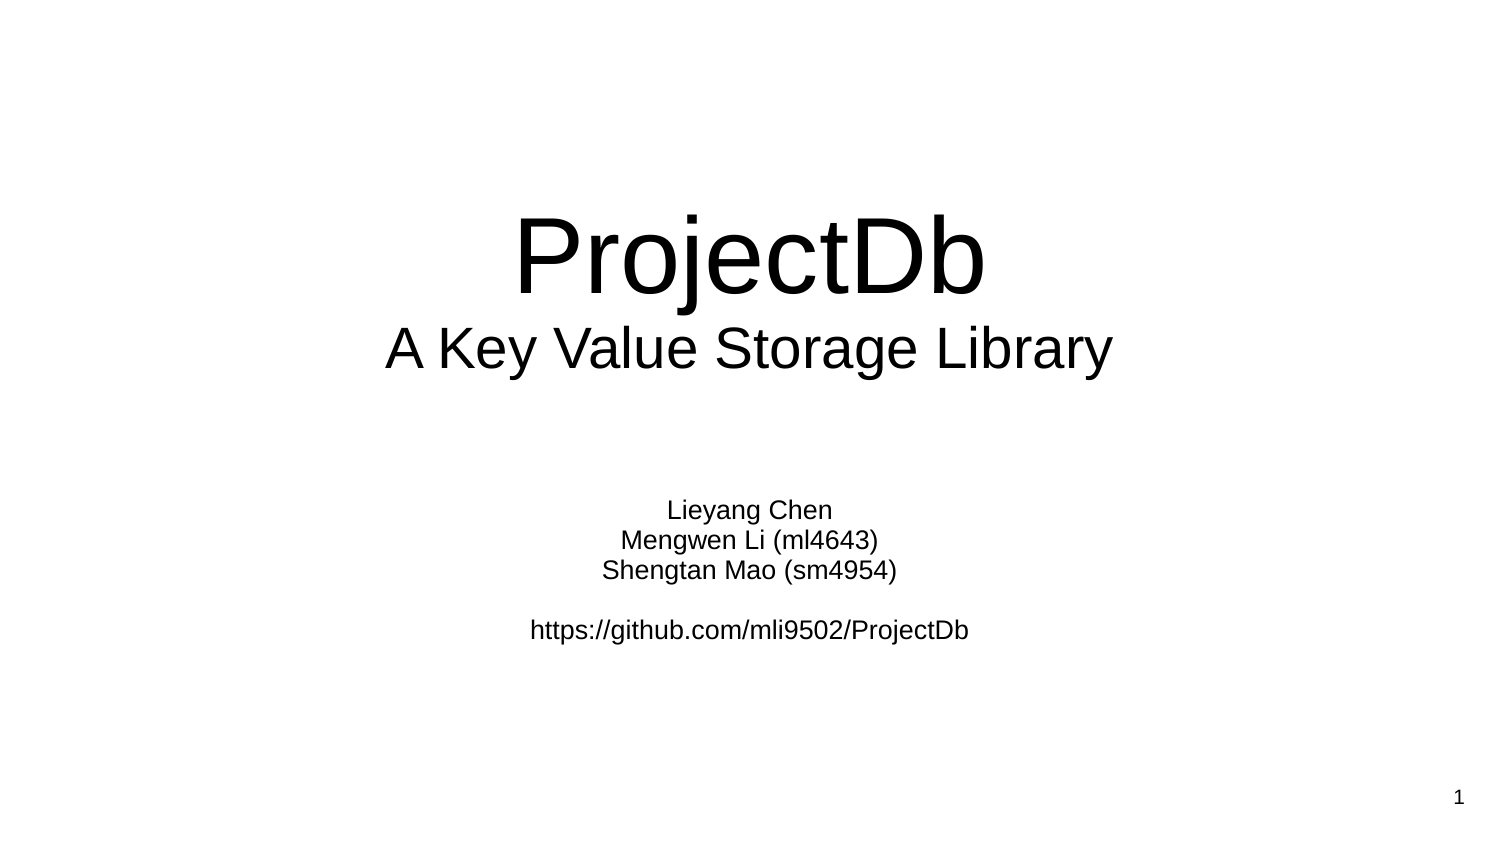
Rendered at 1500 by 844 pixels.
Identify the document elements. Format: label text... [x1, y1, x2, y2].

subtitle Lieyang Chen Mengwen Li (ml4643) Shengtan Mao (sm4954) https://github.com/mli9502/ProjectDb [51, 480, 1449, 661]
slide_number ‹#› [1389, 764, 1480, 830]
title ProjectDb A Key Value Storage Library [51, 59, 1449, 397]
